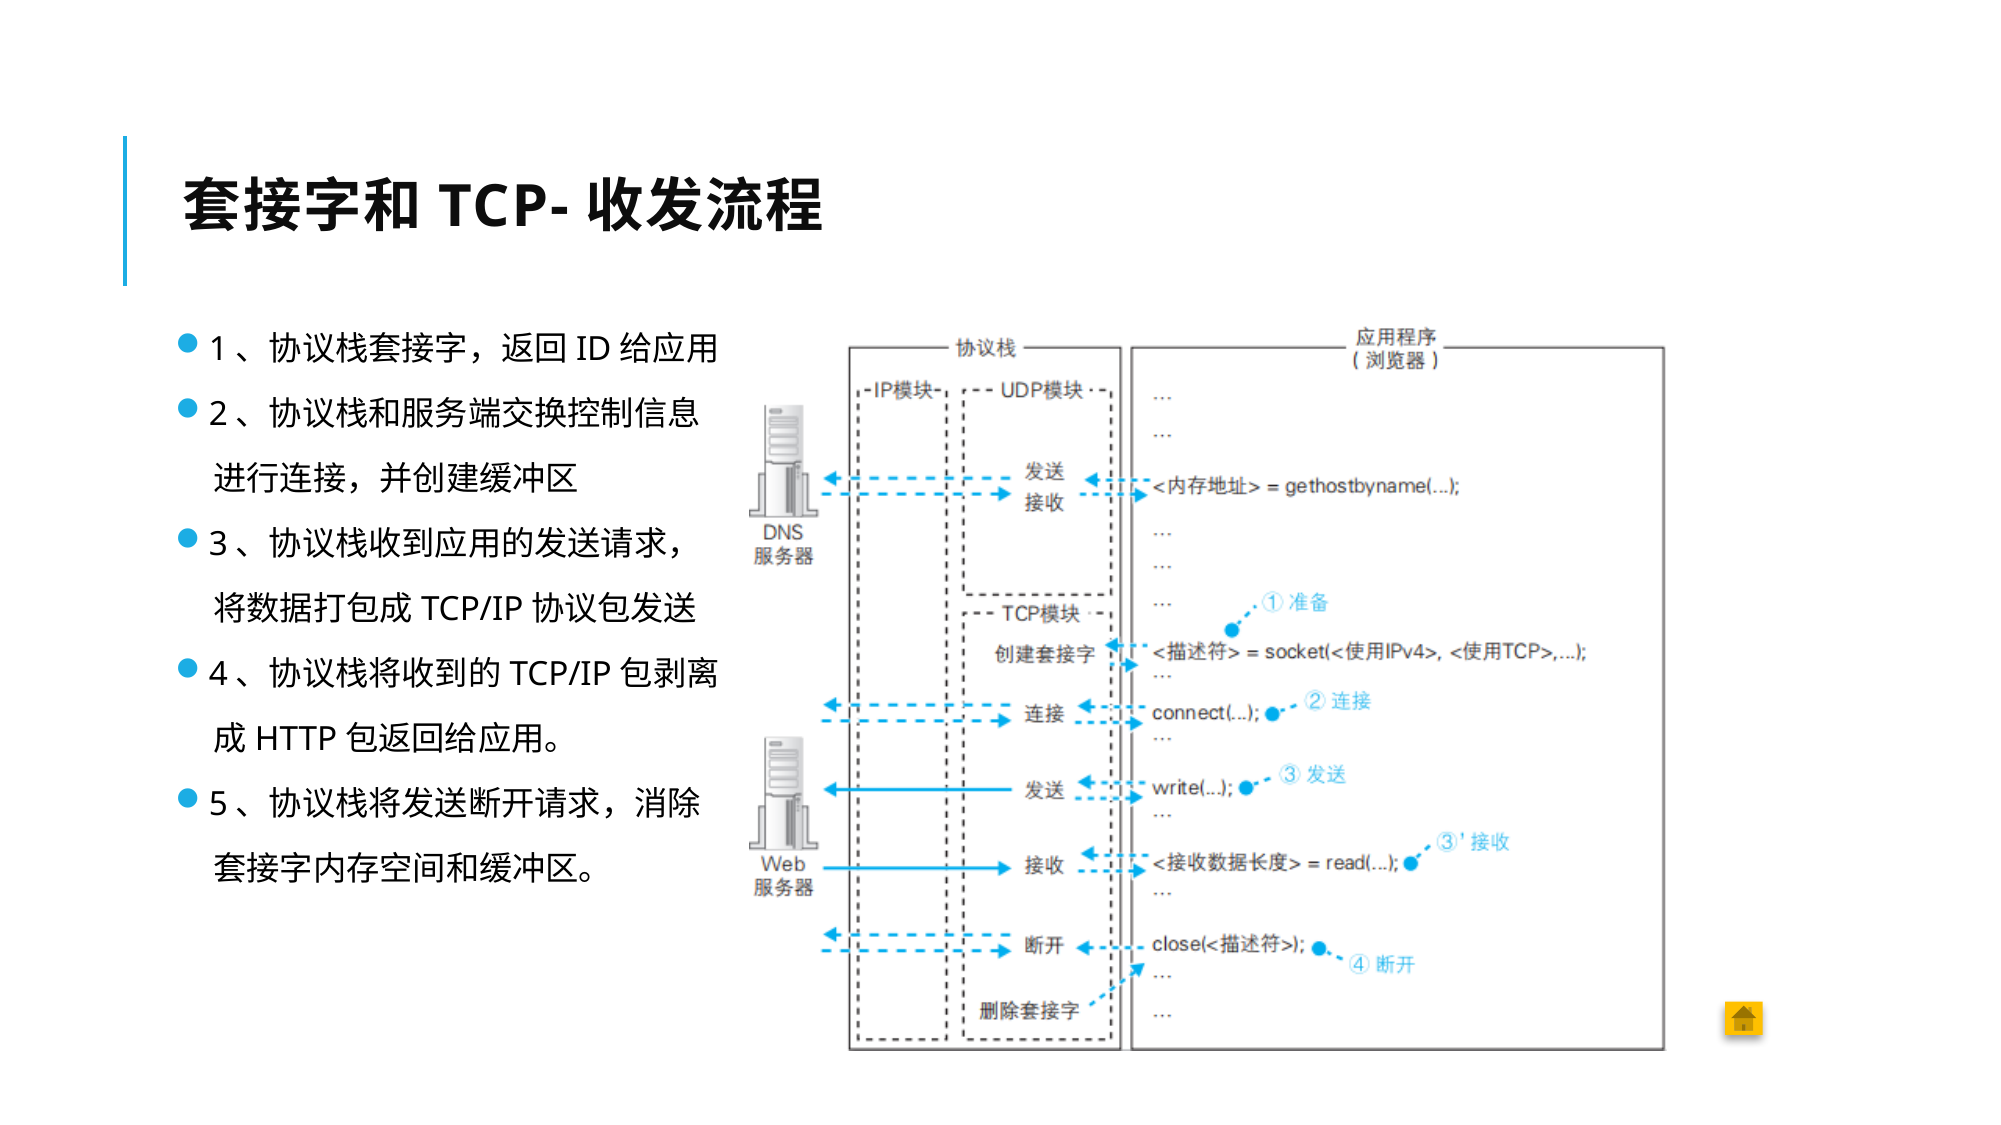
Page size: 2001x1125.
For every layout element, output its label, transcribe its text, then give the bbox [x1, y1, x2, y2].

picture [749, 324, 1668, 1052]
text_box [1724, 1000, 1764, 1036]
list 1、协议栈套接字，返回ID给应用 2、协议栈和服务端交换控制信息 进行连接，并创建缓冲区 3、协议栈收到应用的发送请求， 将数据打包成TCP/IP协议包发送 4、协议栈将收到的TCP/IP包剥离 成HTTP包返回给应用。 5、协议栈将发送断开请求，消除 套接字内存空间和缓冲区。 [168, 324, 1763, 1071]
title 套接字和TCP-收发流程 [168, 131, 1763, 289]
